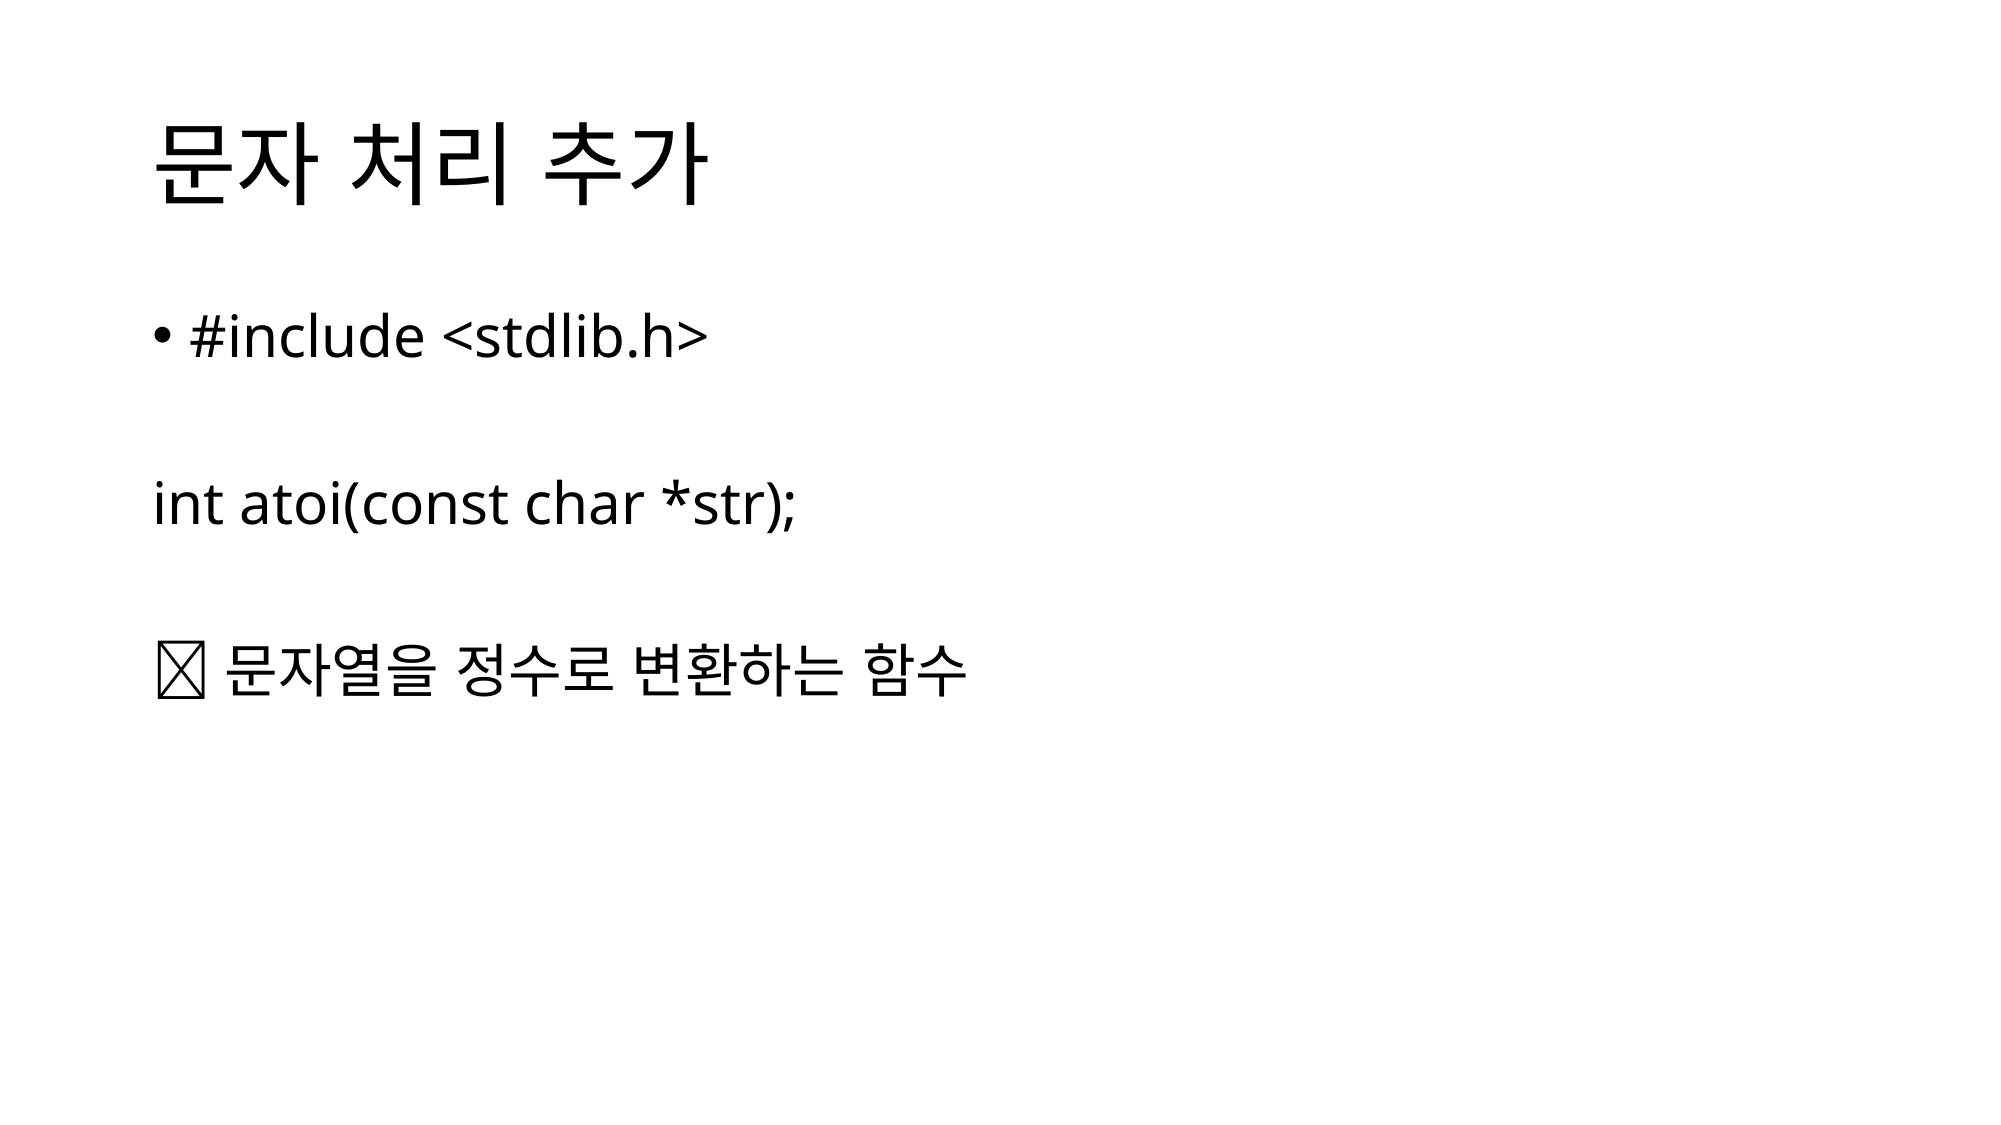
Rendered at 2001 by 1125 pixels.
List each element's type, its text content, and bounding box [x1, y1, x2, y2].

list #include <stdlib.h> int atoi(const char *str); 문자열을 정수로 변환하는 함수 [137, 299, 1863, 1014]
title 문자 처리 추가 [137, 59, 1863, 278]
